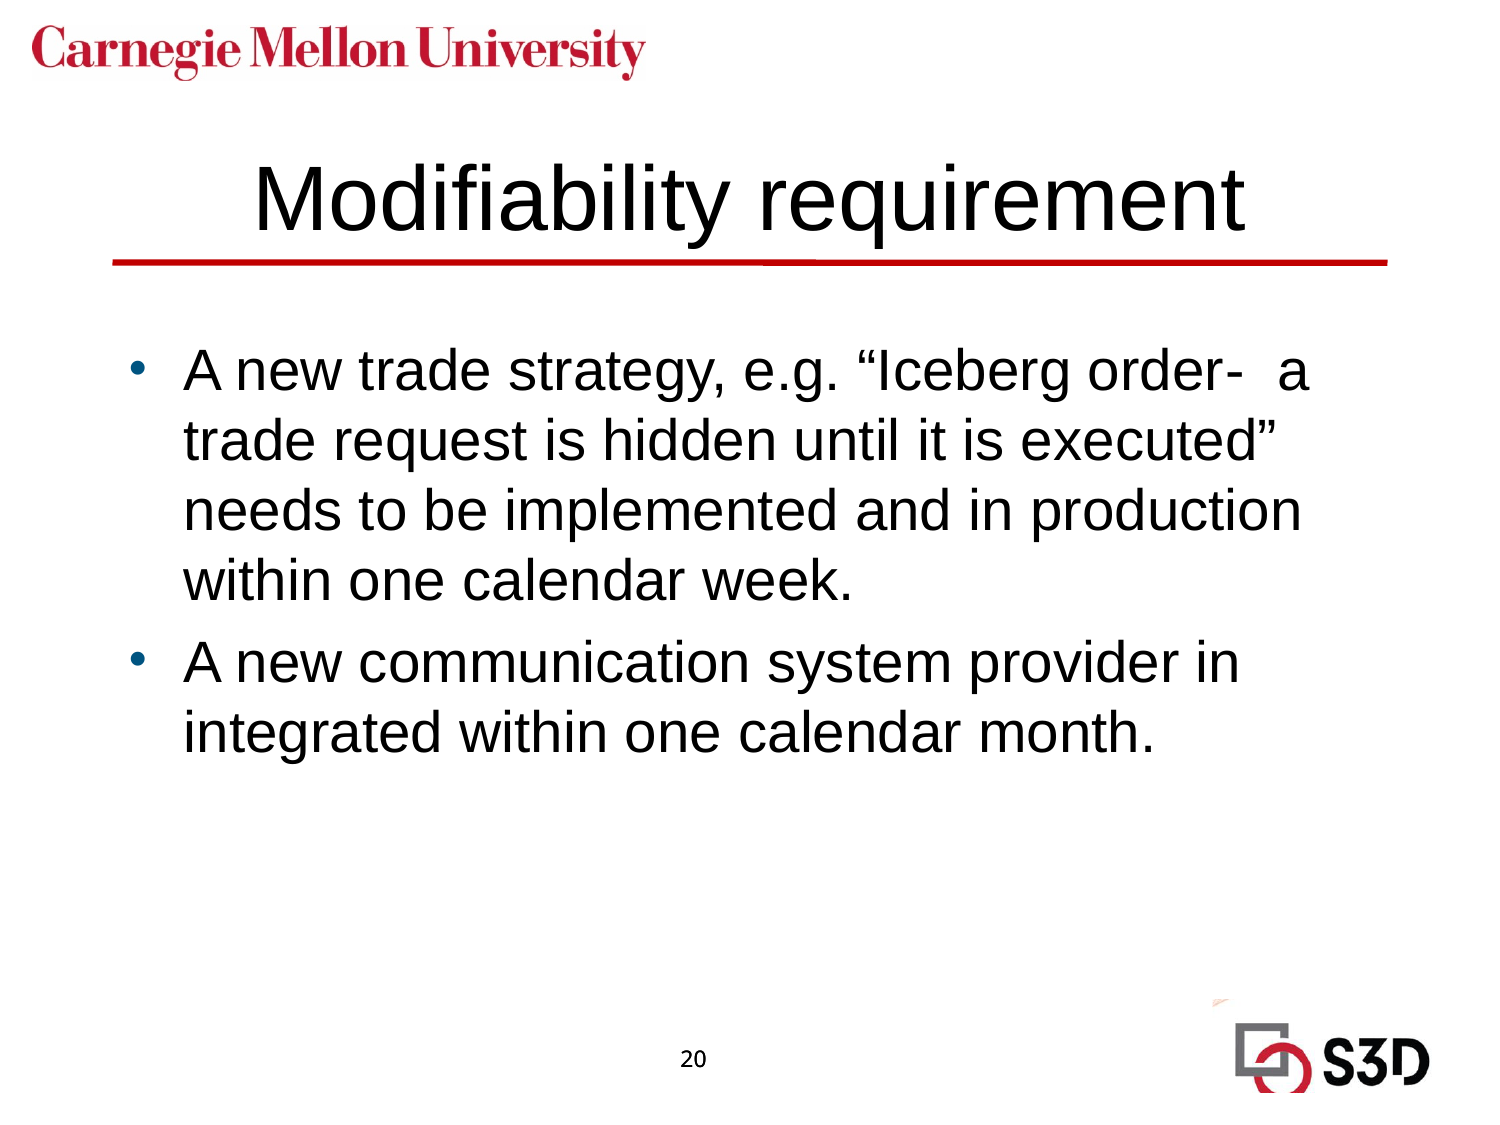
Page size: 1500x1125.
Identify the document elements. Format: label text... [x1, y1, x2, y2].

picture [32, 25, 646, 81]
list A new trade strategy, e.g. “Iceberg order- a trade request is hidden until it is executed” needs to be implemented and in production within one calendar week. A new communication system provider in integrated within one calendar month. [112, 324, 1388, 988]
title Modifiability requirement [112, 99, 1388, 288]
slide_number 20 [670, 1037, 717, 1125]
